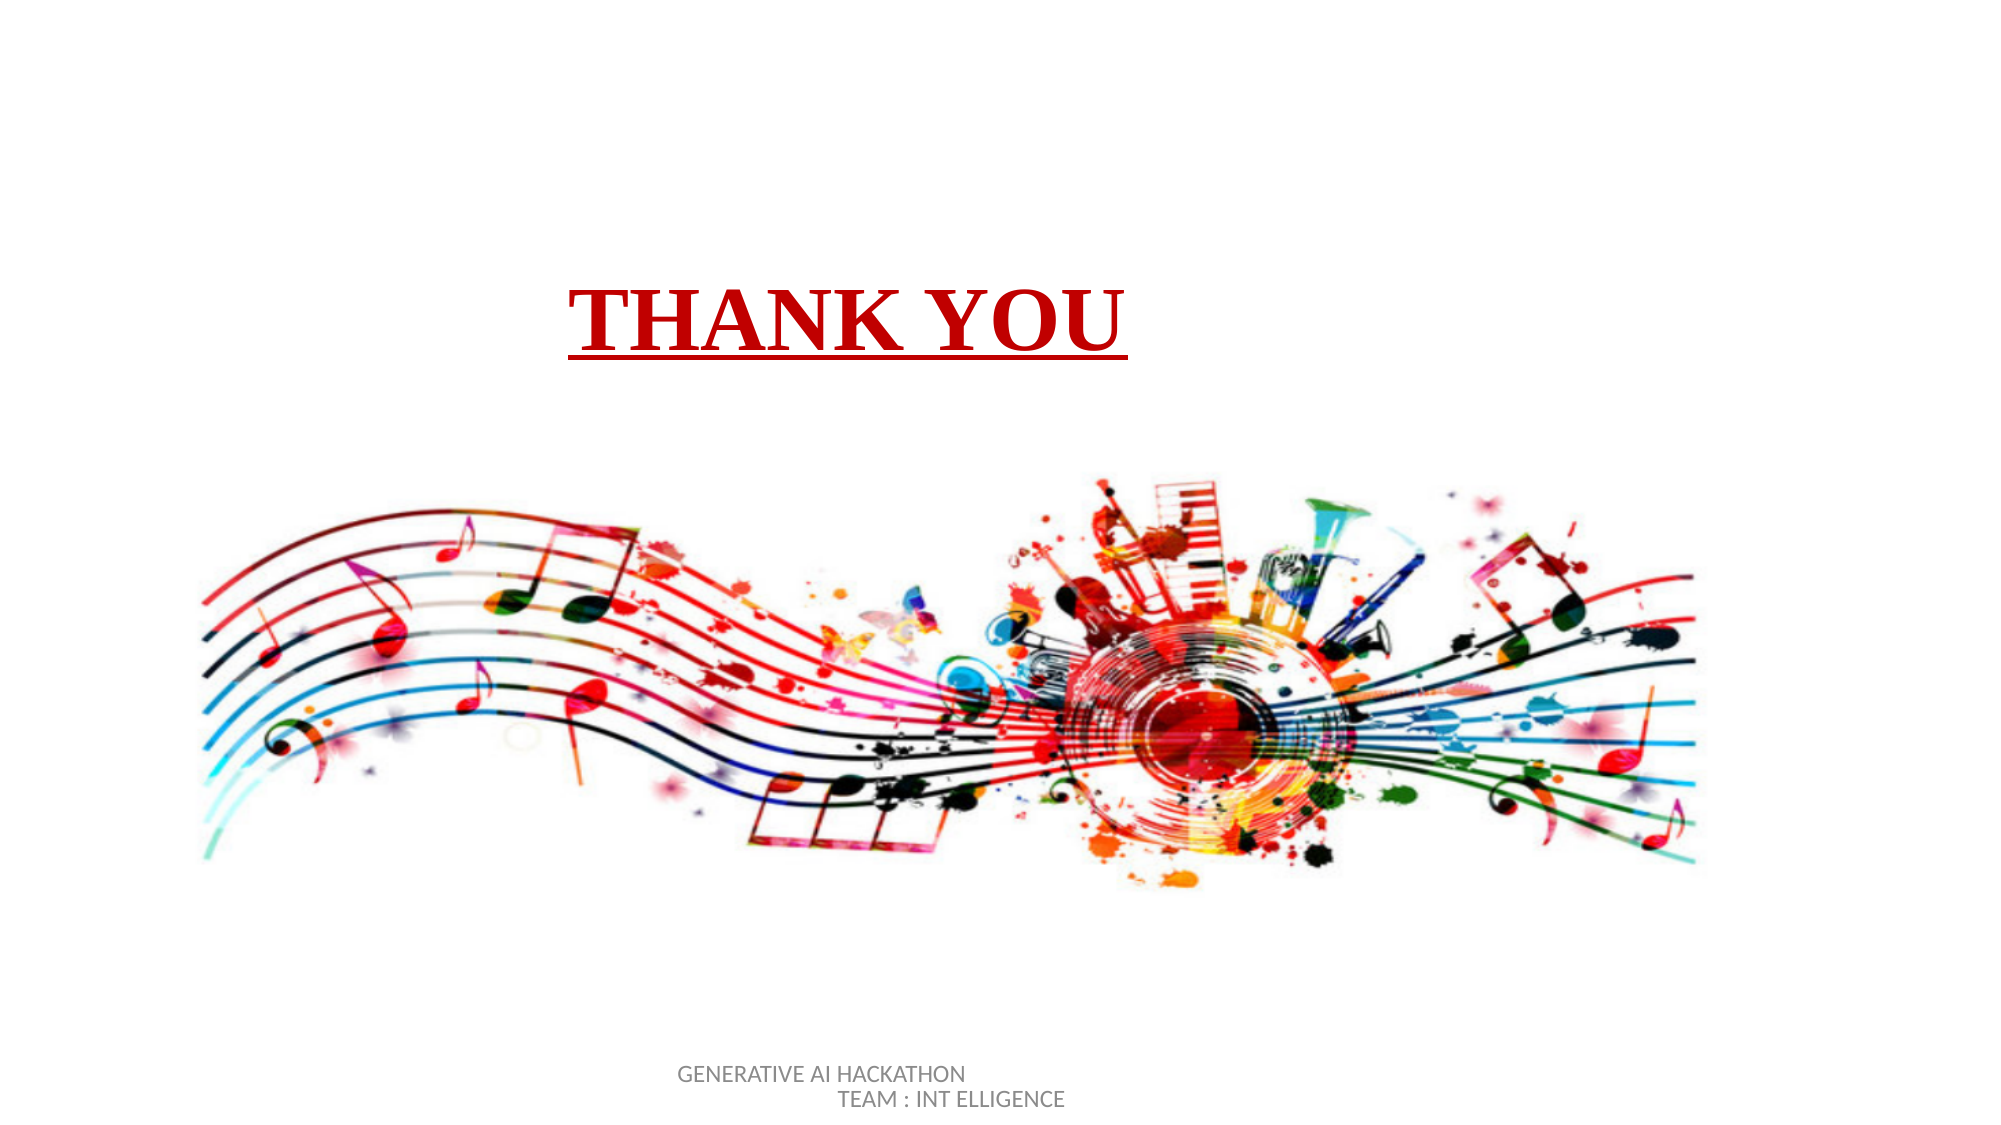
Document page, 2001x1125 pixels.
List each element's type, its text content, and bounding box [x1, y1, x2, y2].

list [163, 377, 1724, 986]
title THANK YOU [216, 212, 1481, 377]
footer GENERATIVE AI HACKATHON TEAM : INT ELLIGENCE [662, 1042, 1338, 1103]
